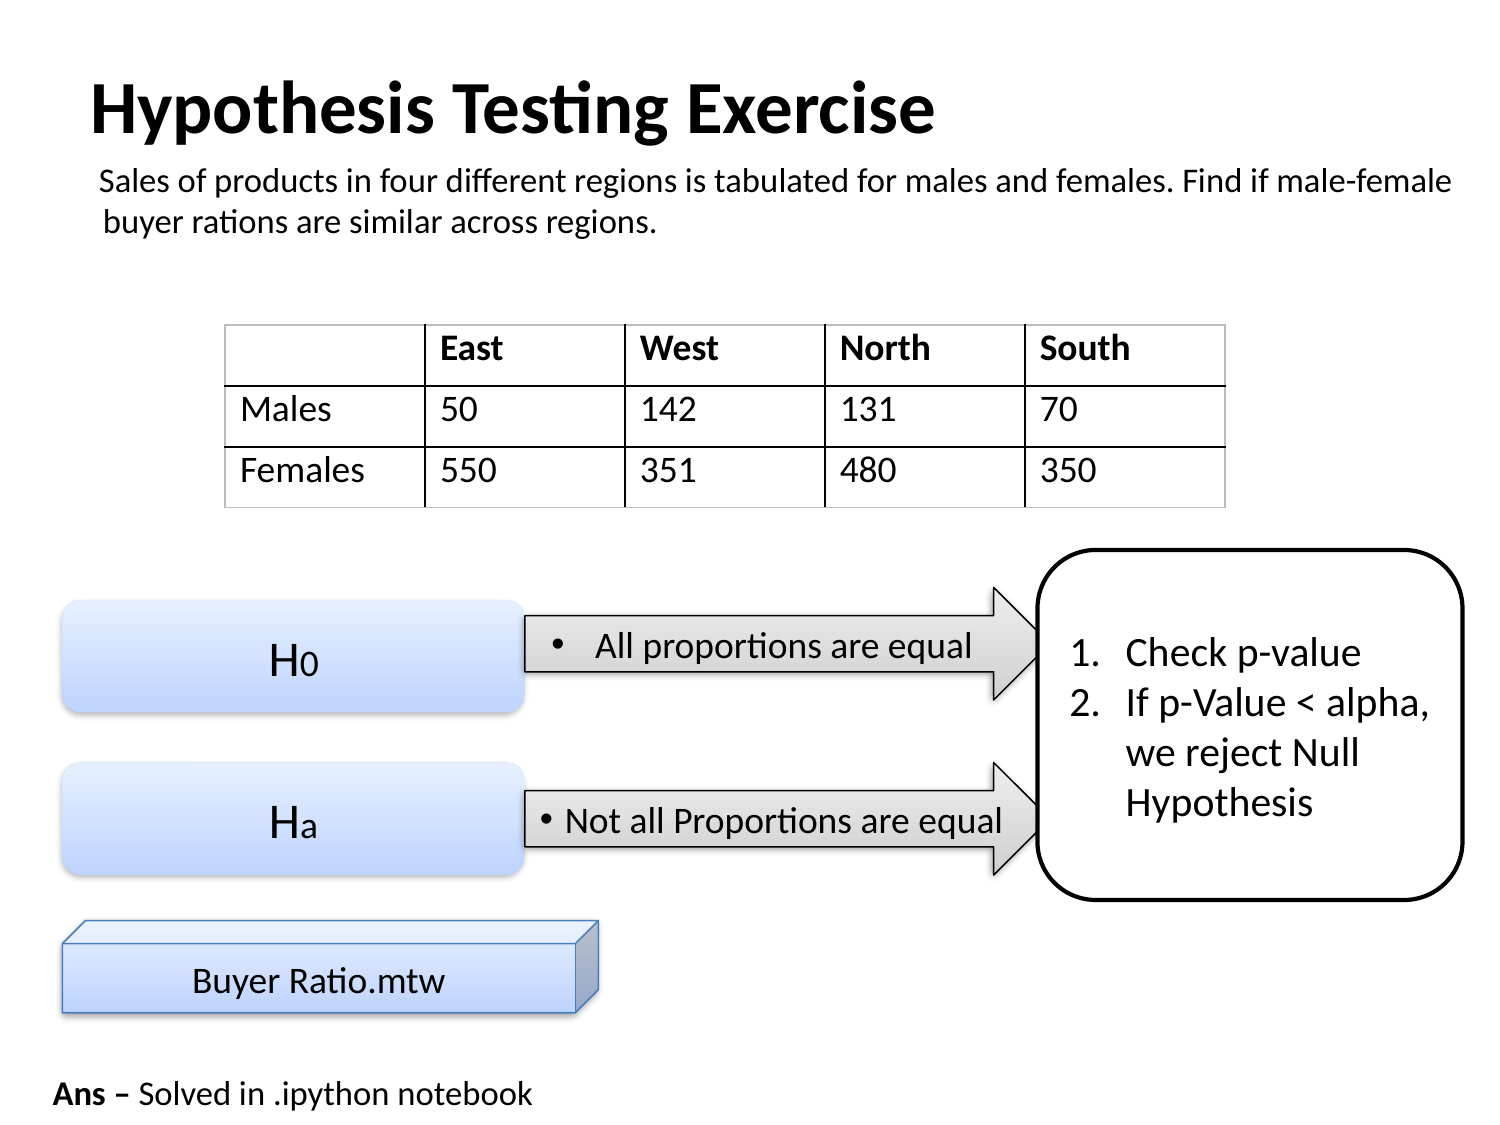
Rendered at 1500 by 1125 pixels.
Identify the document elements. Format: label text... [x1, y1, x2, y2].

table_header [226, 326, 424, 385]
table_cell 142 [626, 387, 824, 446]
table_cell Females [226, 448, 424, 507]
table_cell 50 [426, 387, 624, 446]
table_cell 350 [1026, 448, 1224, 507]
text_box Not all Proportions are equal [524, 761, 1035, 876]
list Sales of products in four different regions is tabulated for males and females. Find if male-female buyer rations are similar across regions. Ans – Solved in .ipython notebook [37, 149, 1475, 1125]
text_box All proportions are equal [524, 586, 1035, 701]
table_header South [1026, 326, 1224, 385]
text_box Buyer Ratio.mtw [61, 919, 600, 1014]
table_header North [826, 326, 1024, 385]
text_box H0 [61, 599, 526, 714]
table_header East [426, 326, 624, 385]
title Hypothesis Testing Exercise [75, 45, 1425, 149]
table_cell 131 [826, 387, 1024, 446]
text_box Check p-value If p-Value < alpha, we reject Null Hypothesis [1035, 547, 1465, 903]
table_cell Males [226, 387, 424, 446]
table_header West [626, 326, 824, 385]
table_cell 70 [1026, 387, 1224, 446]
text_box Ha [61, 761, 526, 876]
table_cell 351 [626, 448, 824, 507]
table_cell 480 [826, 448, 1024, 507]
table_cell 550 [426, 448, 624, 507]
